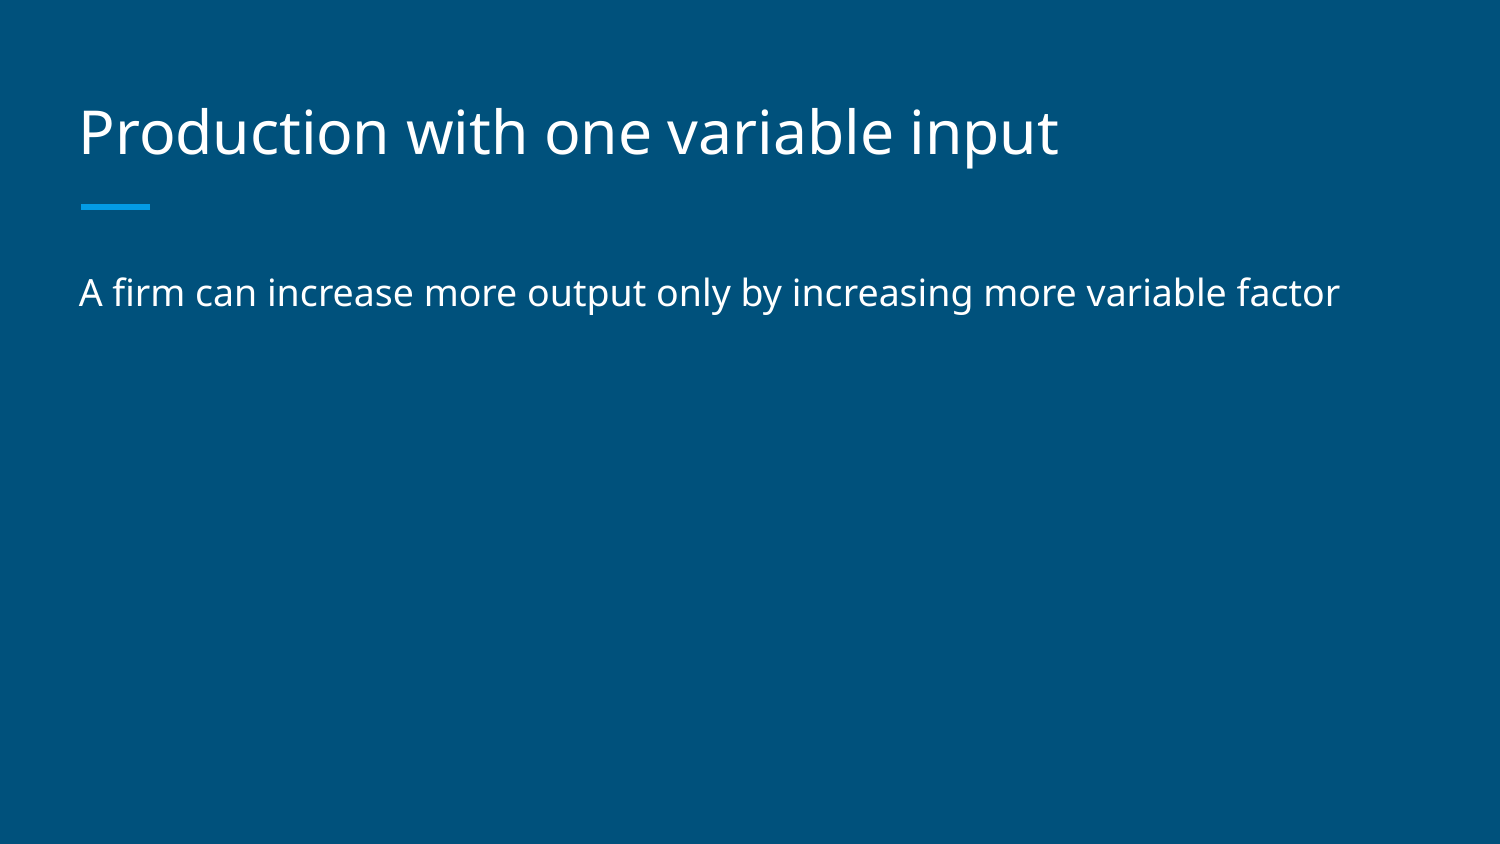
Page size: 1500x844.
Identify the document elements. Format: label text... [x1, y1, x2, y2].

list A firm can increase more output only by increasing more variable factor [63, 244, 1437, 750]
title Production with one variable input [63, 75, 1437, 188]
